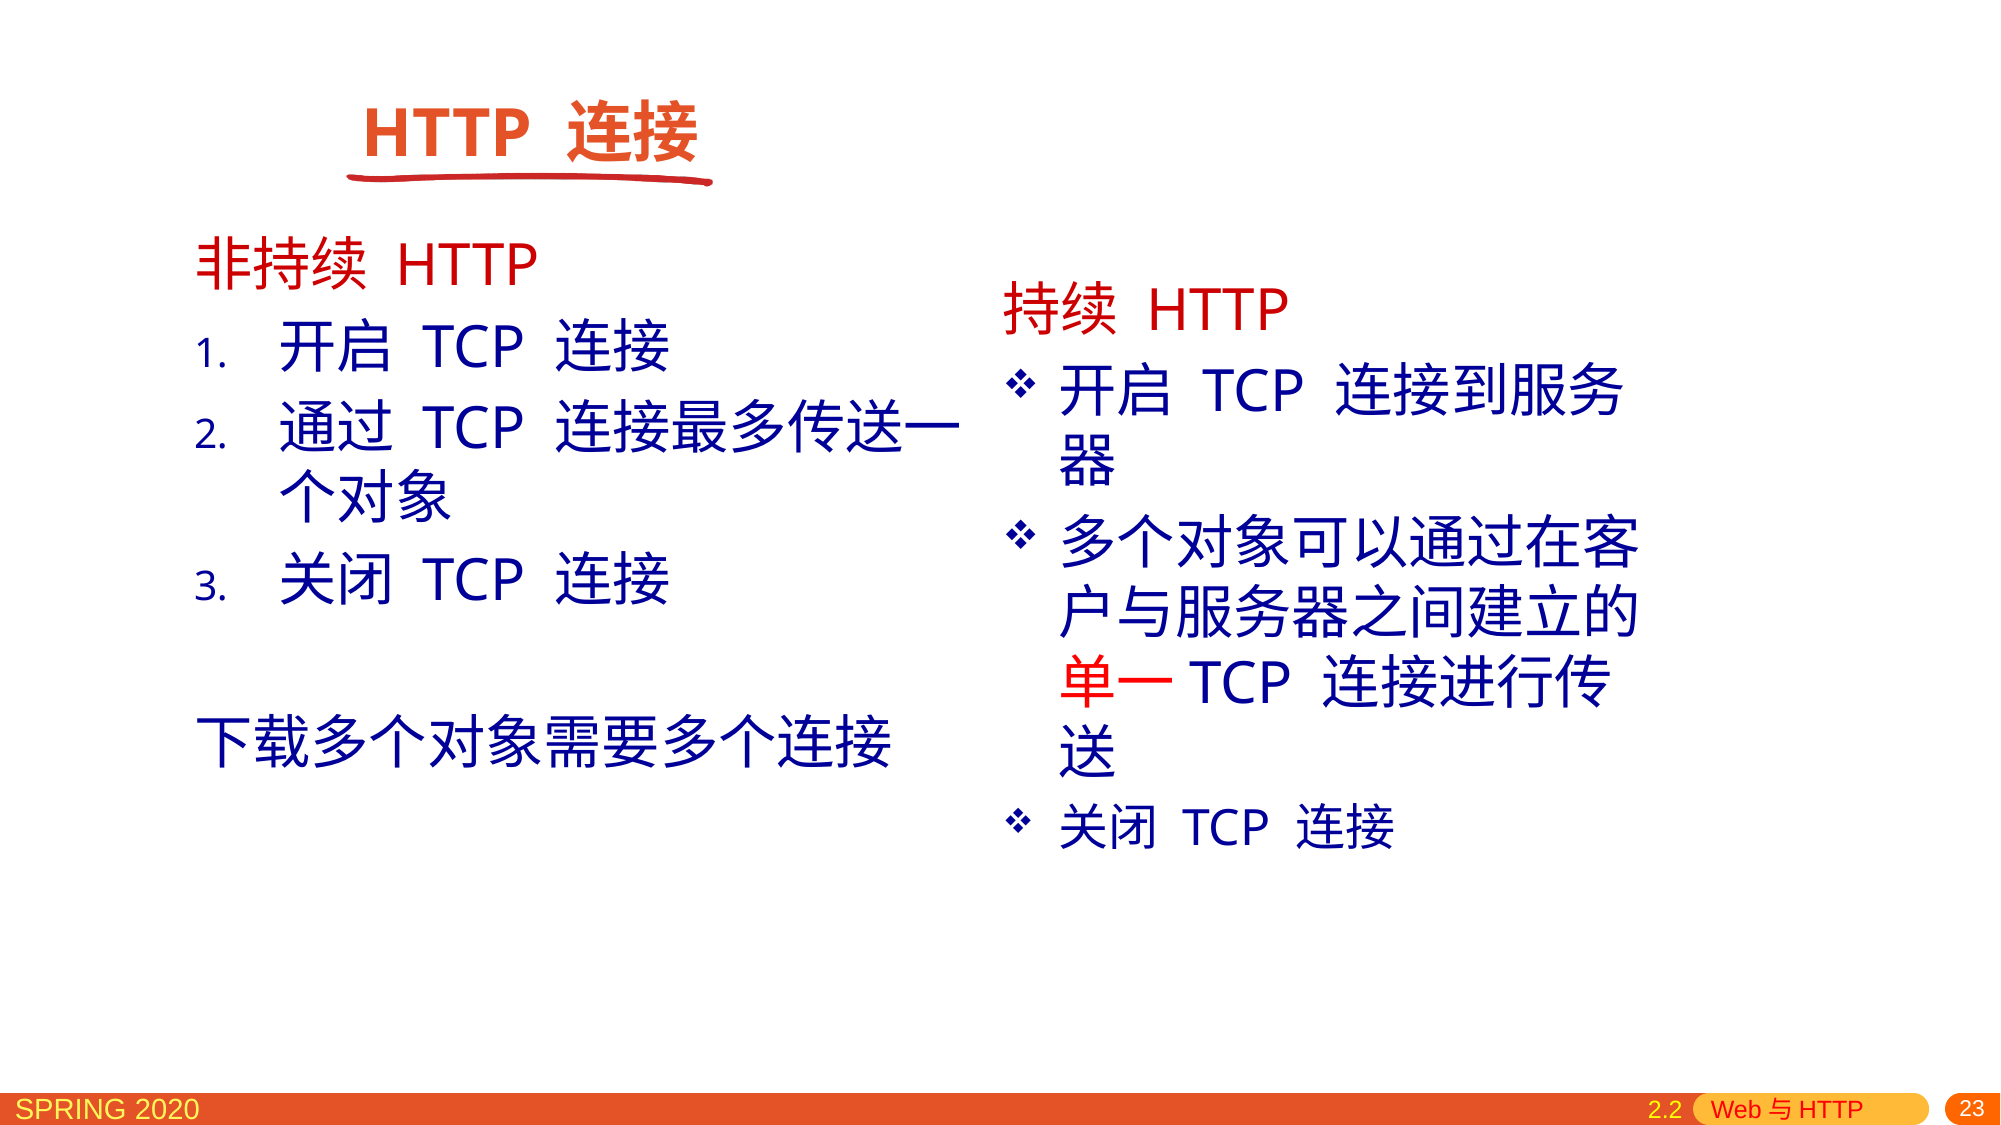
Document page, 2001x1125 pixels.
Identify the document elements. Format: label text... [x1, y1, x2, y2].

text_box 非持续 HTTP 开启 TCP 连接 通过 TCP 连接最多传送一个对象 关闭 TCP 连接 下载多个对象需要多个连接 [179, 219, 1013, 983]
title HTTP 连接 [344, 70, 717, 168]
text_box 2.2 Web与HTTP [1626, 1086, 1945, 1125]
picture [344, 168, 717, 190]
list 持续 HTTP 开启 TCP 连接到服务器 多个对象可以通过在客户与服务器之间建立的单一TCP 连接进行传送 关闭 TCP 连接 [1013, 264, 1686, 799]
